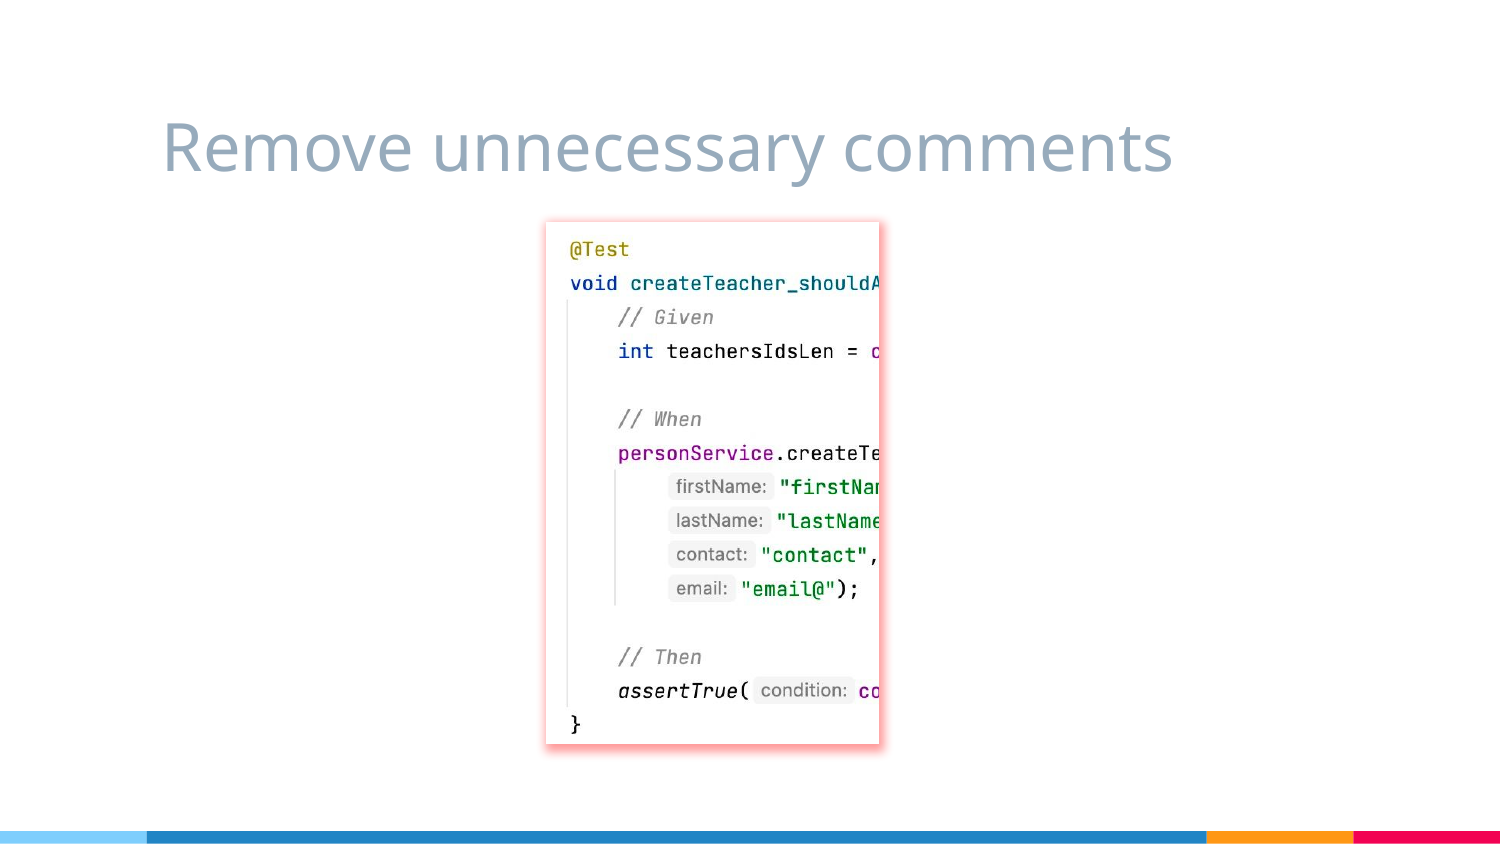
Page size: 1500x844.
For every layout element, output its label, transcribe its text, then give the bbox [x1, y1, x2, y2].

picture [545, 222, 880, 745]
slide_number ‹#› [1389, 832, 1480, 844]
title Remove unnecessary comments [146, 58, 1360, 200]
